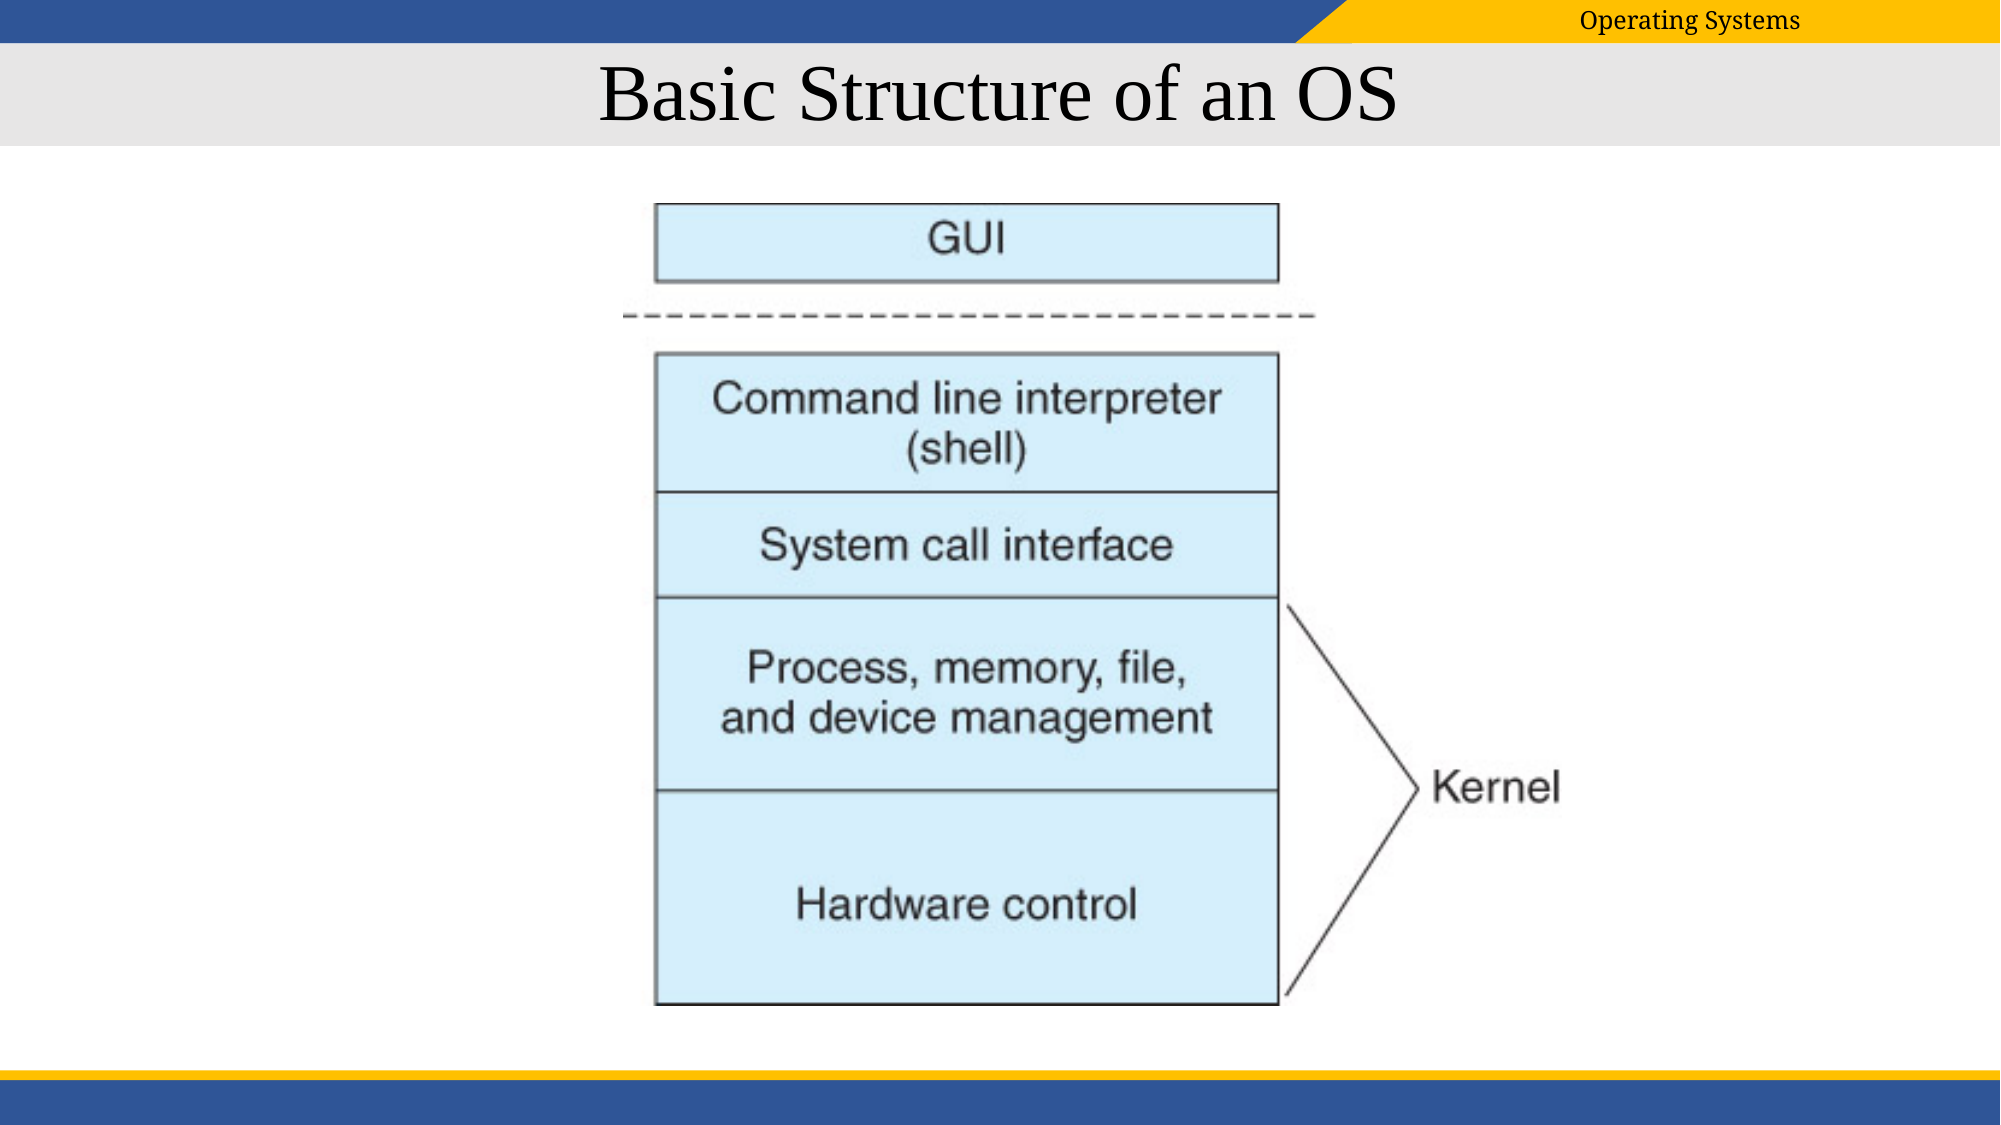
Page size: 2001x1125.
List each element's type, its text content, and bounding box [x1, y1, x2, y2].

title Basic Structure of an OS [0, 43, 2000, 146]
picture [623, 203, 1562, 1006]
